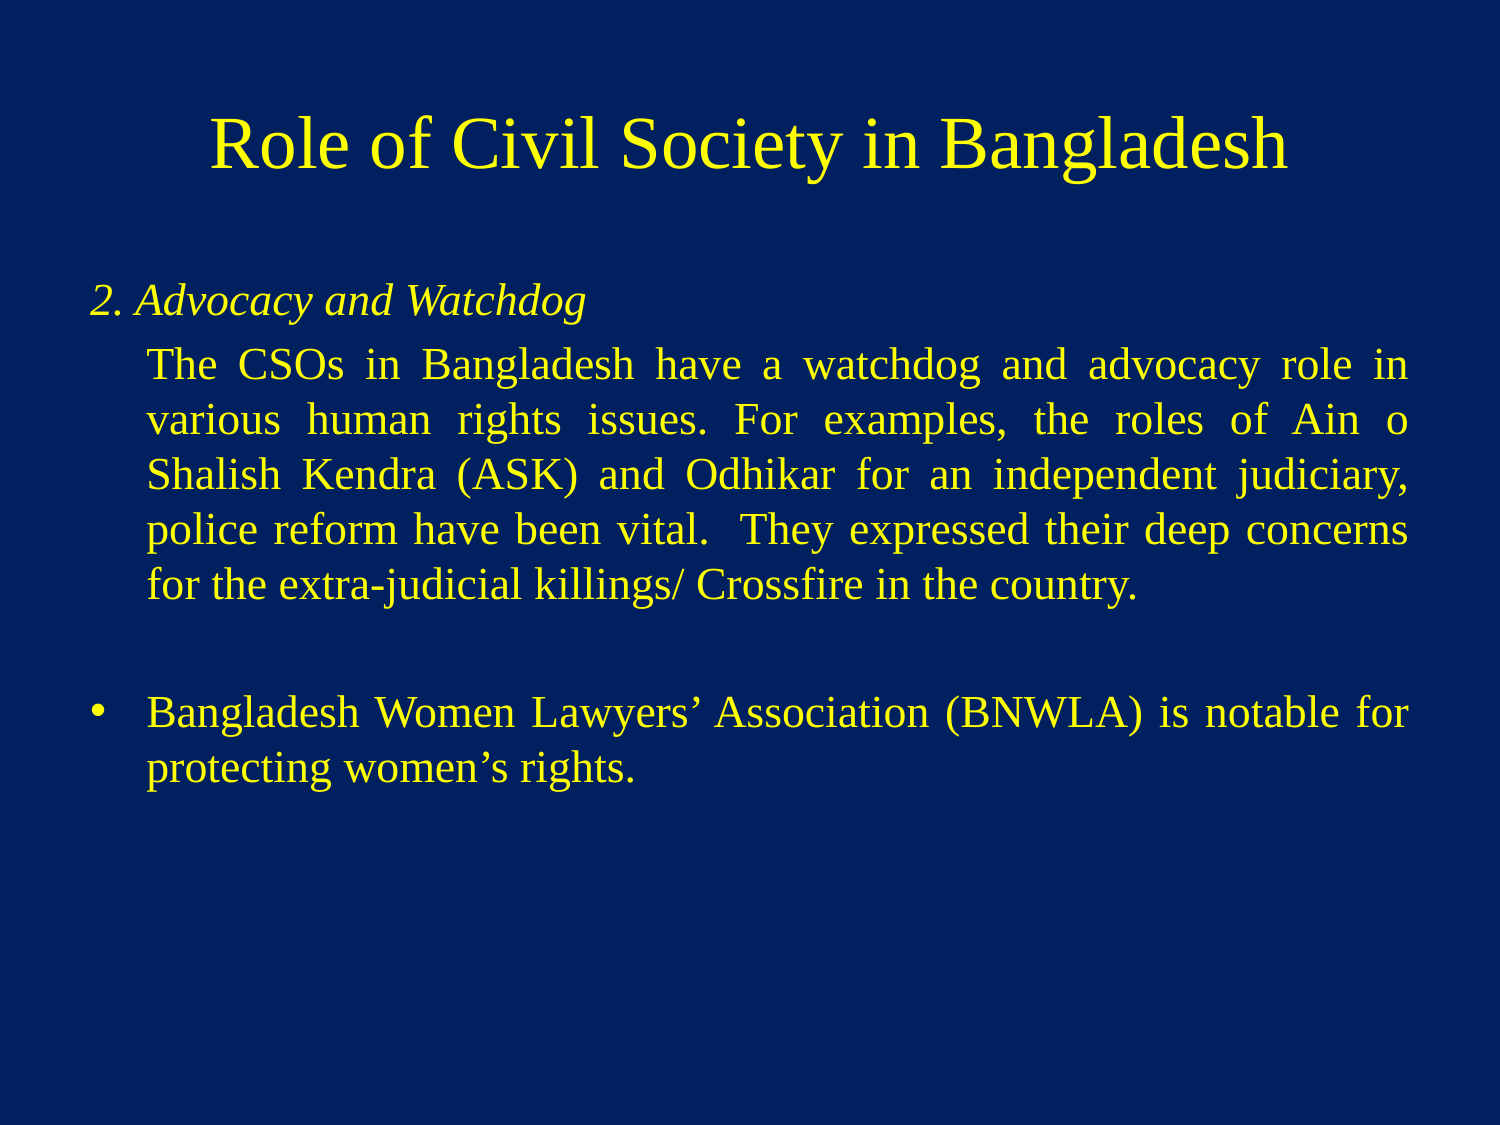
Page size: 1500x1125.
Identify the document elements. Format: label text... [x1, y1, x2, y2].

list 2. Advocacy and Watchdog The CSOs in Bangladesh have a watchdog and advocacy role in various human rights issues. For examples, the roles of Ain o Shalish Kendra (ASK) and Odhikar for an independent judiciary, police reform have been vital. They expressed their deep concerns for the extra-judicial killings/ Crossfire in the country. Bangladesh Women Lawyers’ Association (BNWLA) is notable for protecting women’s rights. [75, 262, 1425, 1005]
title Role of Civil Society in Bangladesh [75, 45, 1425, 233]
